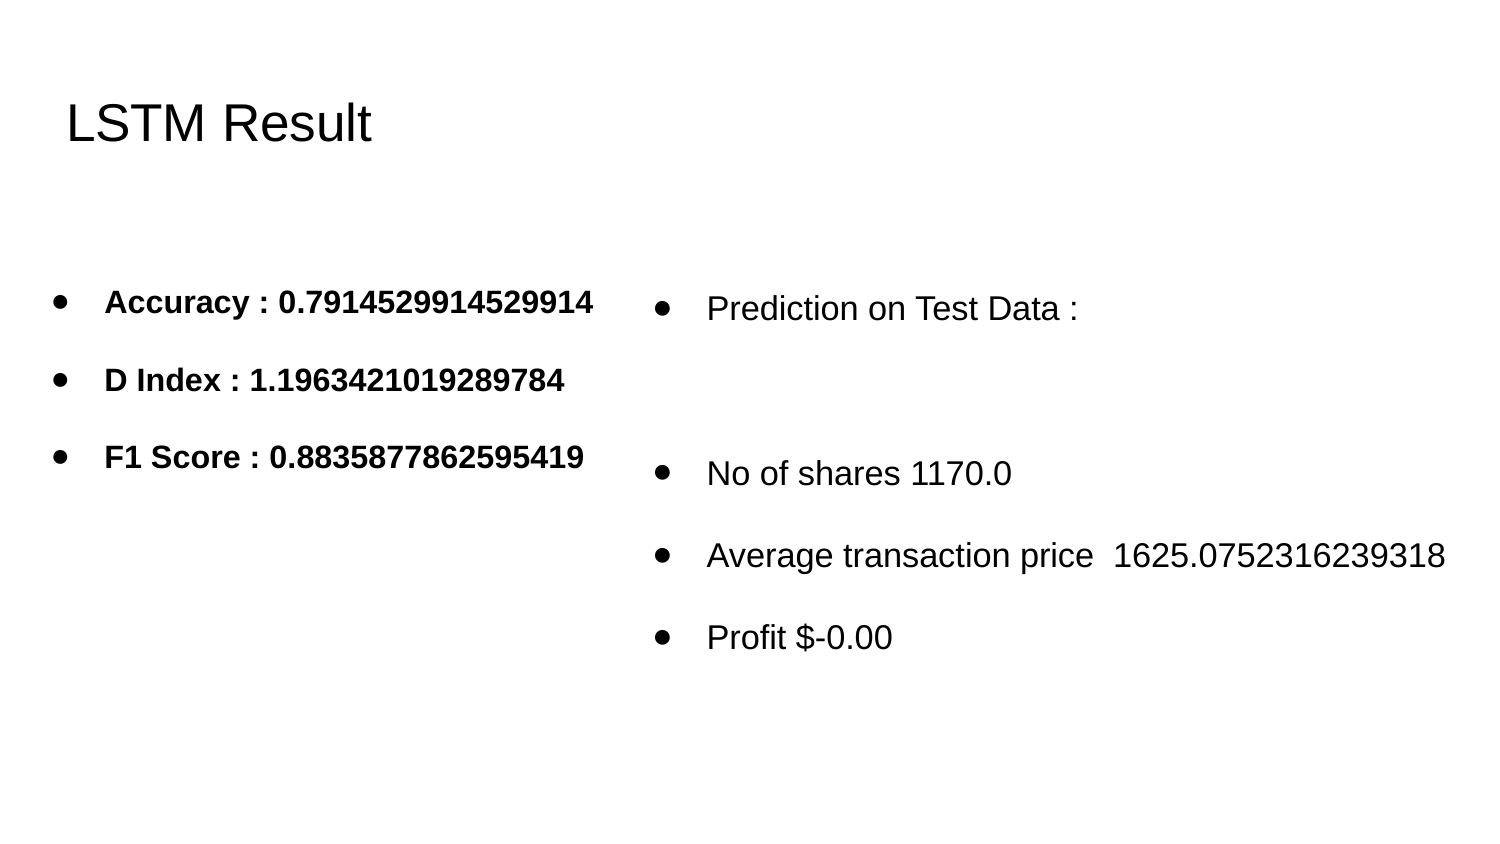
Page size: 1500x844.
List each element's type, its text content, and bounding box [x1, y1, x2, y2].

list Prediction on Test Data : No of shares 1170.0 Average transaction price 1625.0752316239318 Profit $-0.00 [616, 189, 1473, 750]
title LSTM Result [51, 72, 1449, 167]
list Accuracy : 0.7914529914529914 D Index : 1.1963421019289784 F1 Score : 0.8835877862595419 [14, 189, 616, 750]
